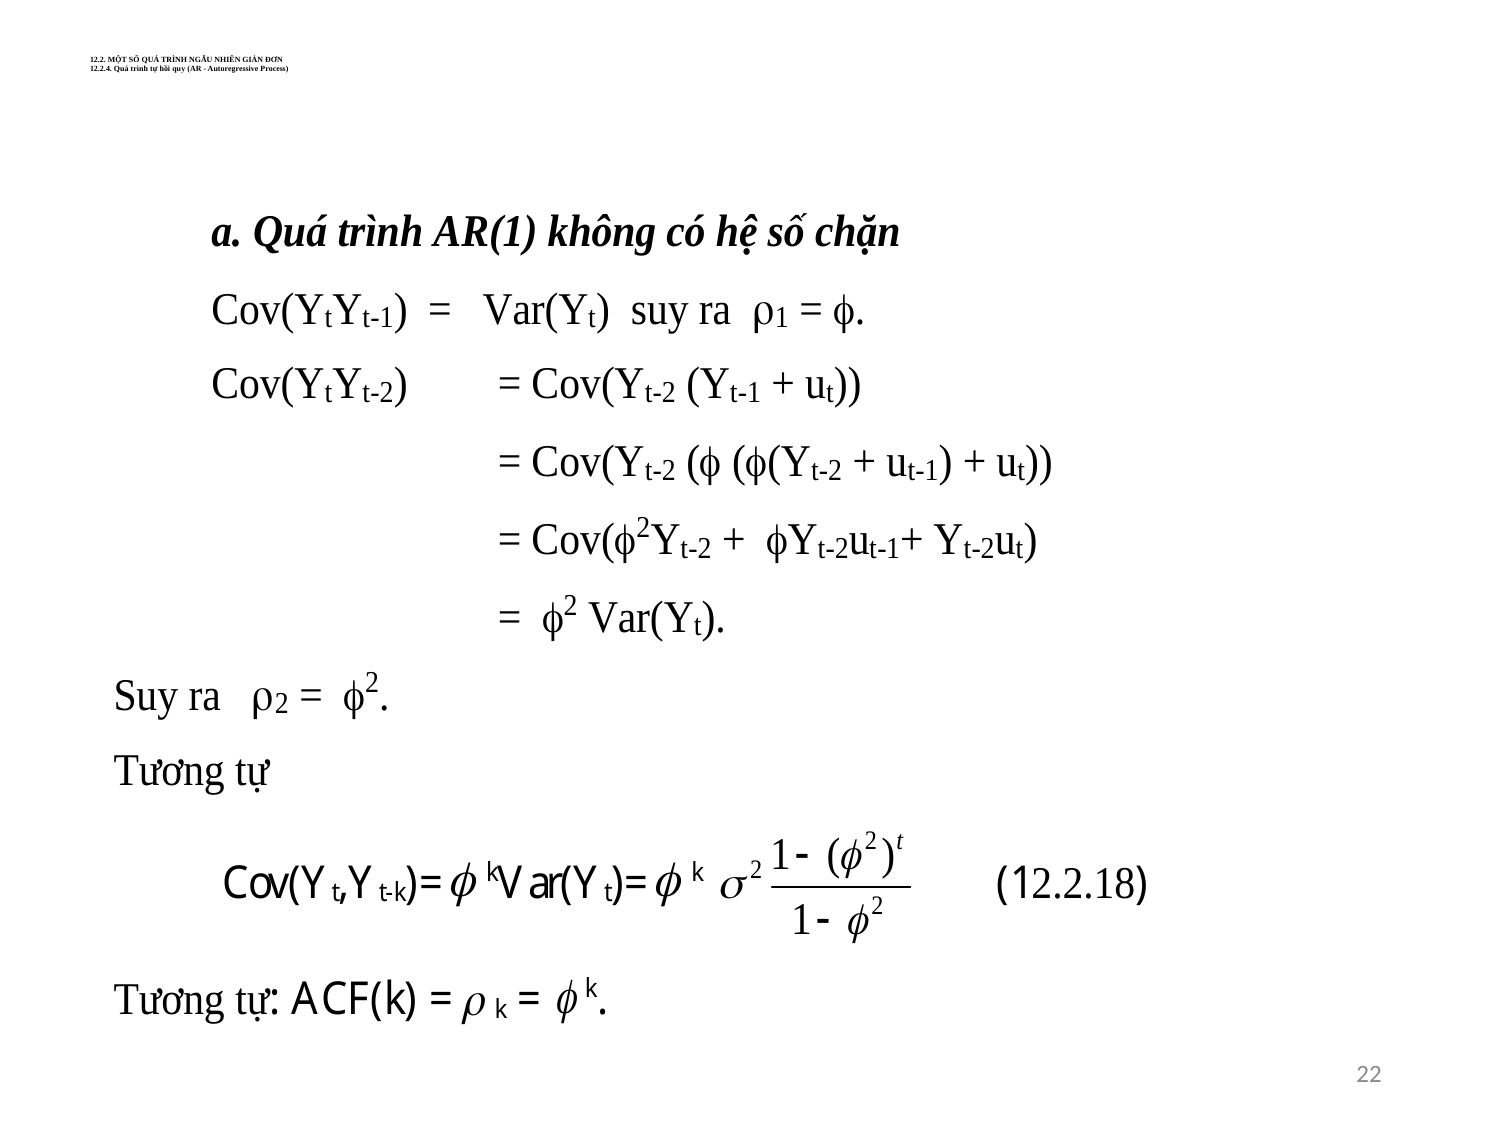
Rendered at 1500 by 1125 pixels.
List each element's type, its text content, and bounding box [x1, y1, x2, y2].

slide_number 22 [1059, 1042, 1397, 1103]
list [113, 193, 1375, 1035]
title 12.2. MỘT SỐ QUÁ TRÌNH NGẪU NHIÊN GIẢN ĐƠN 12.2.4. Quá trình tự hồi quy (AR - Autoregressive Process) [75, 39, 1365, 120]
